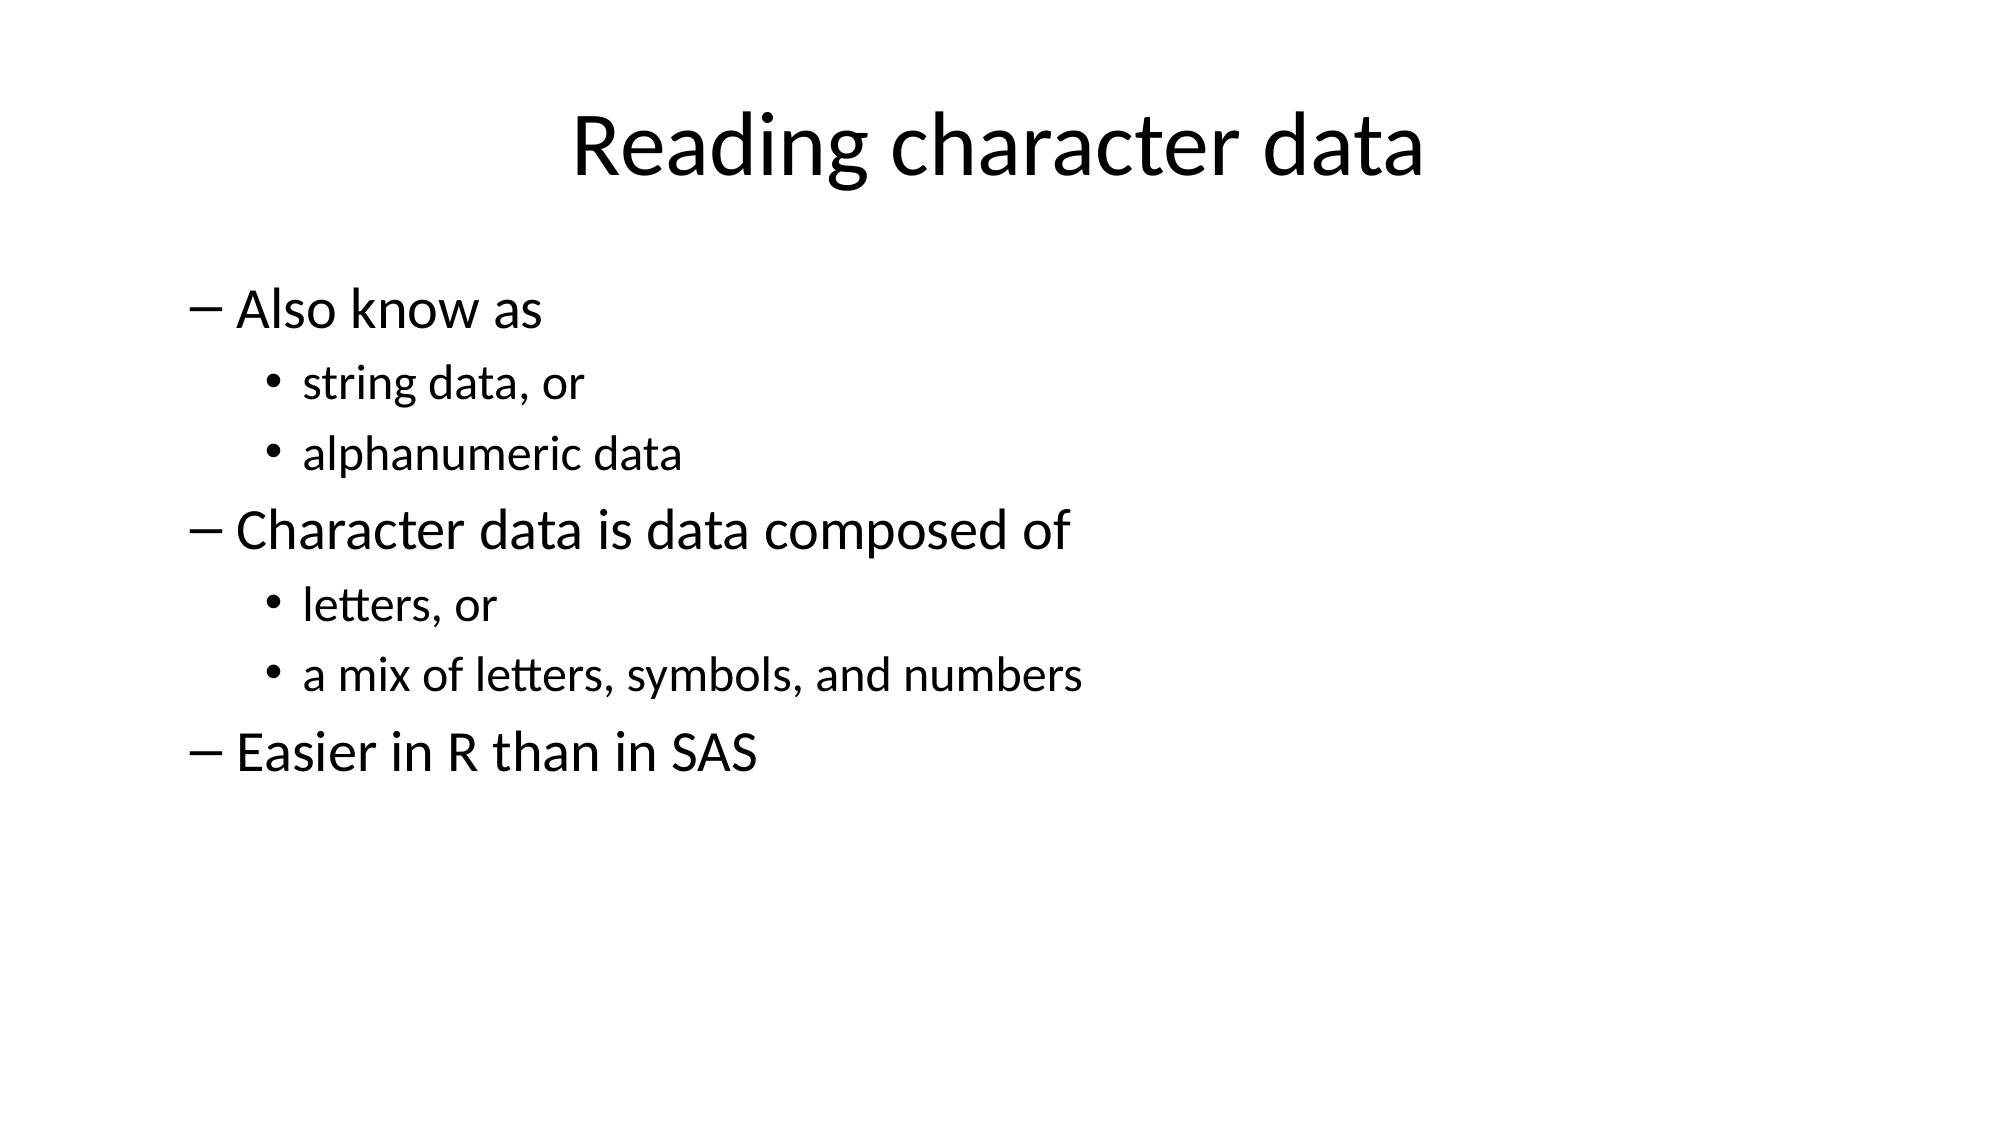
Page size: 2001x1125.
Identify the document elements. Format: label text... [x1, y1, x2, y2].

list Also know as string data, or alphanumeric data Character data is data composed of letters, or a mix of letters, symbols, and numbers Easier in R than in SAS [99, 262, 1900, 1005]
title Reading character data [99, 45, 1900, 233]
